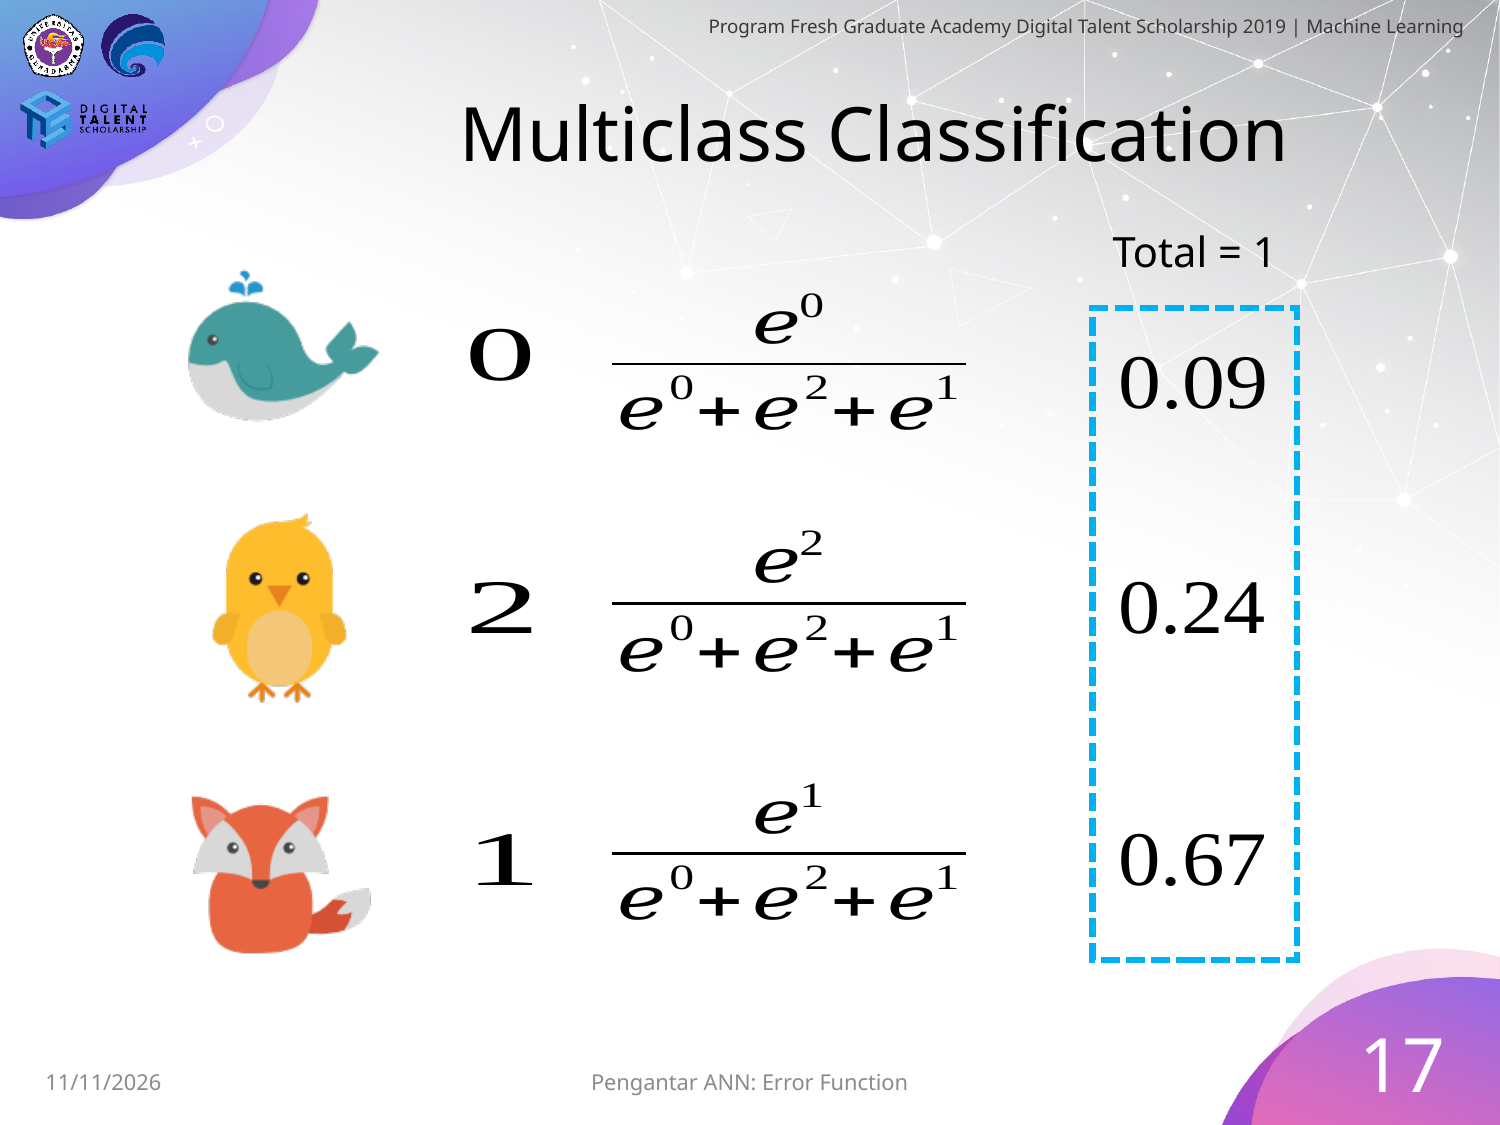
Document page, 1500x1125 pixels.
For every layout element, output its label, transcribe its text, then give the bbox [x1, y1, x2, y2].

picture [0, 0, 1500, 1125]
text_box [1092, 218, 1297, 960]
slide_number 17 [1327, 1023, 1478, 1114]
footer Pengantar ANN: Error Function [382, 1053, 1118, 1114]
title Multiclass Classification [271, 67, 1478, 206]
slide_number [30, 1053, 272, 1114]
